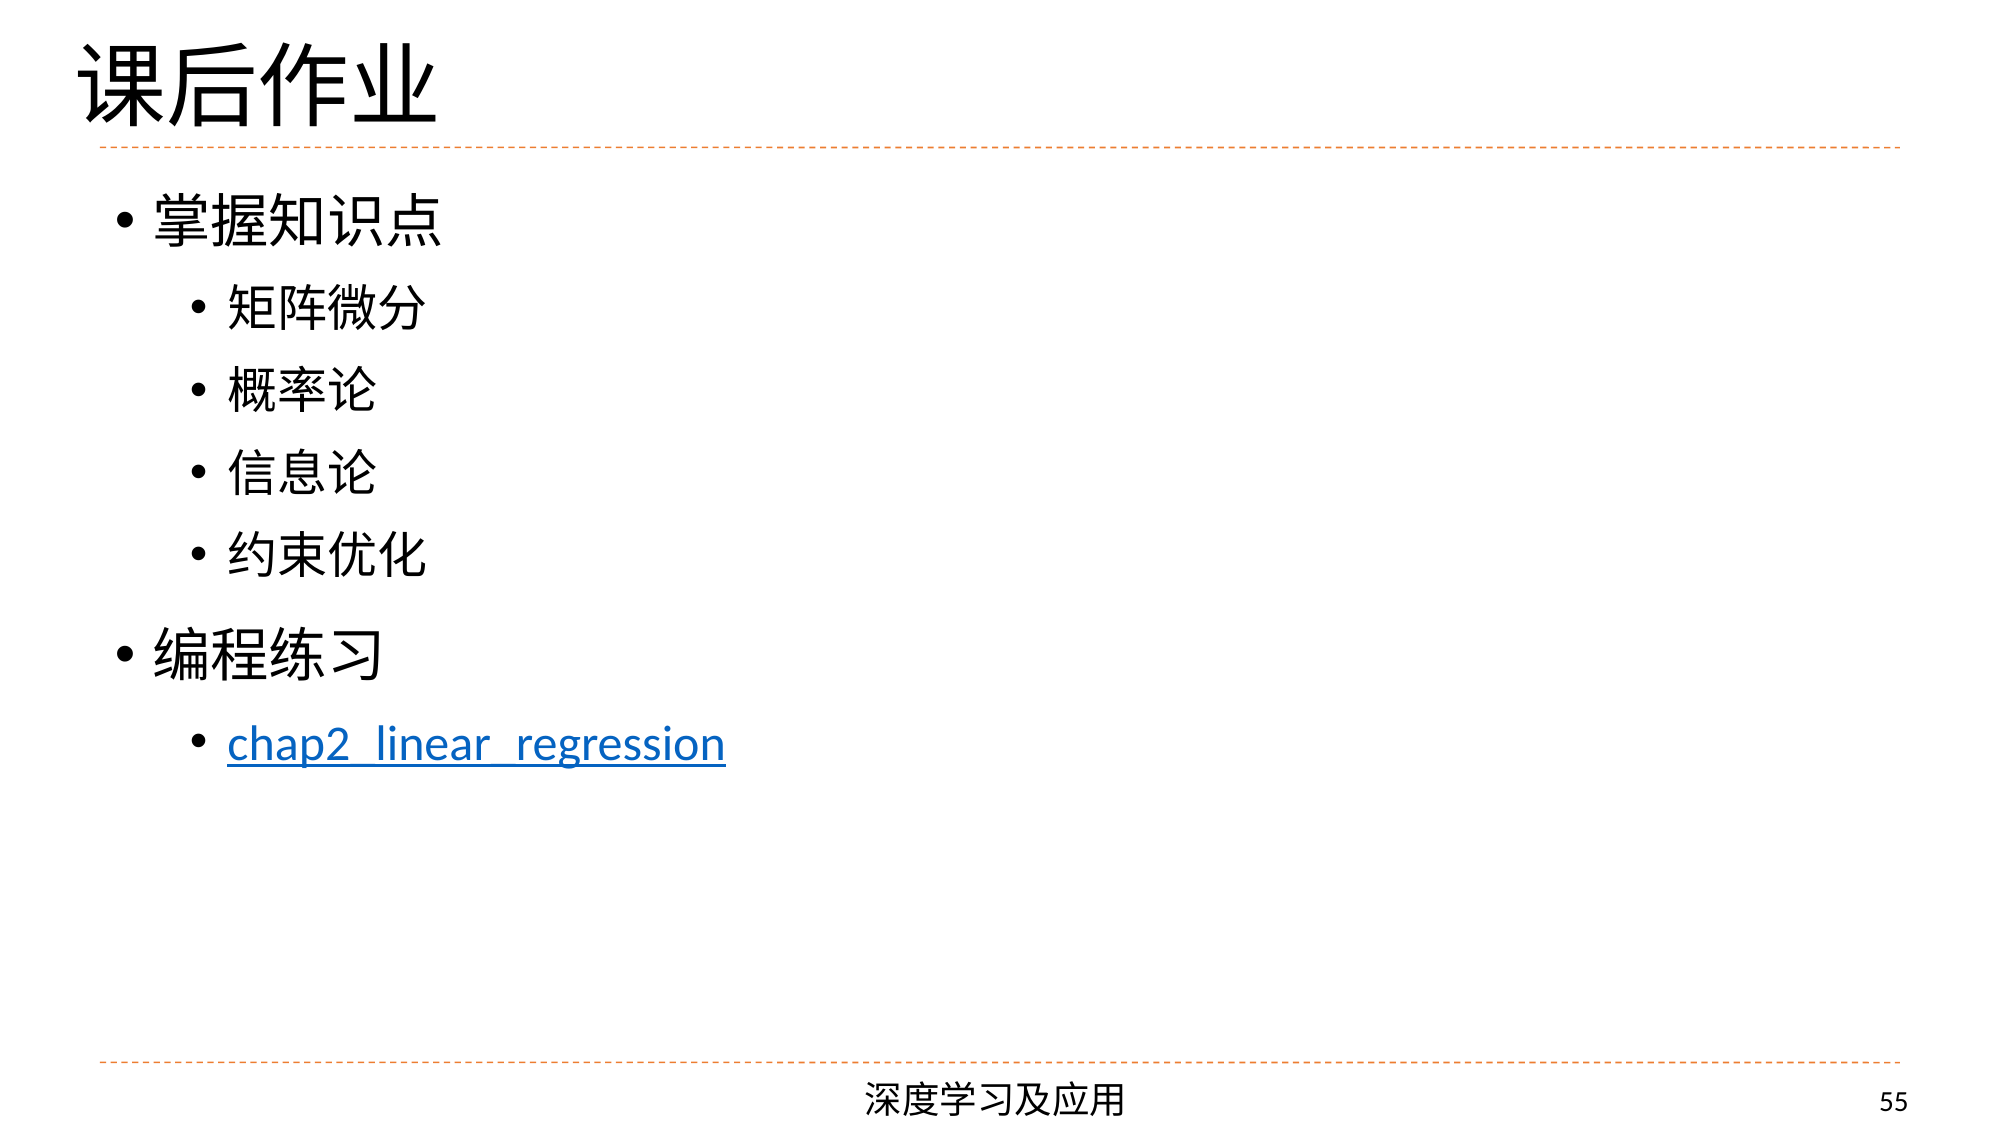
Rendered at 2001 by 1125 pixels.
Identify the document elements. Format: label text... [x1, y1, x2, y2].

title 课后作业 [59, 16, 1893, 163]
list 掌握知识点 矩阵微分 概率论 信息论 约束优化 编程练习 chap2_linear_regression [99, 162, 1900, 1050]
